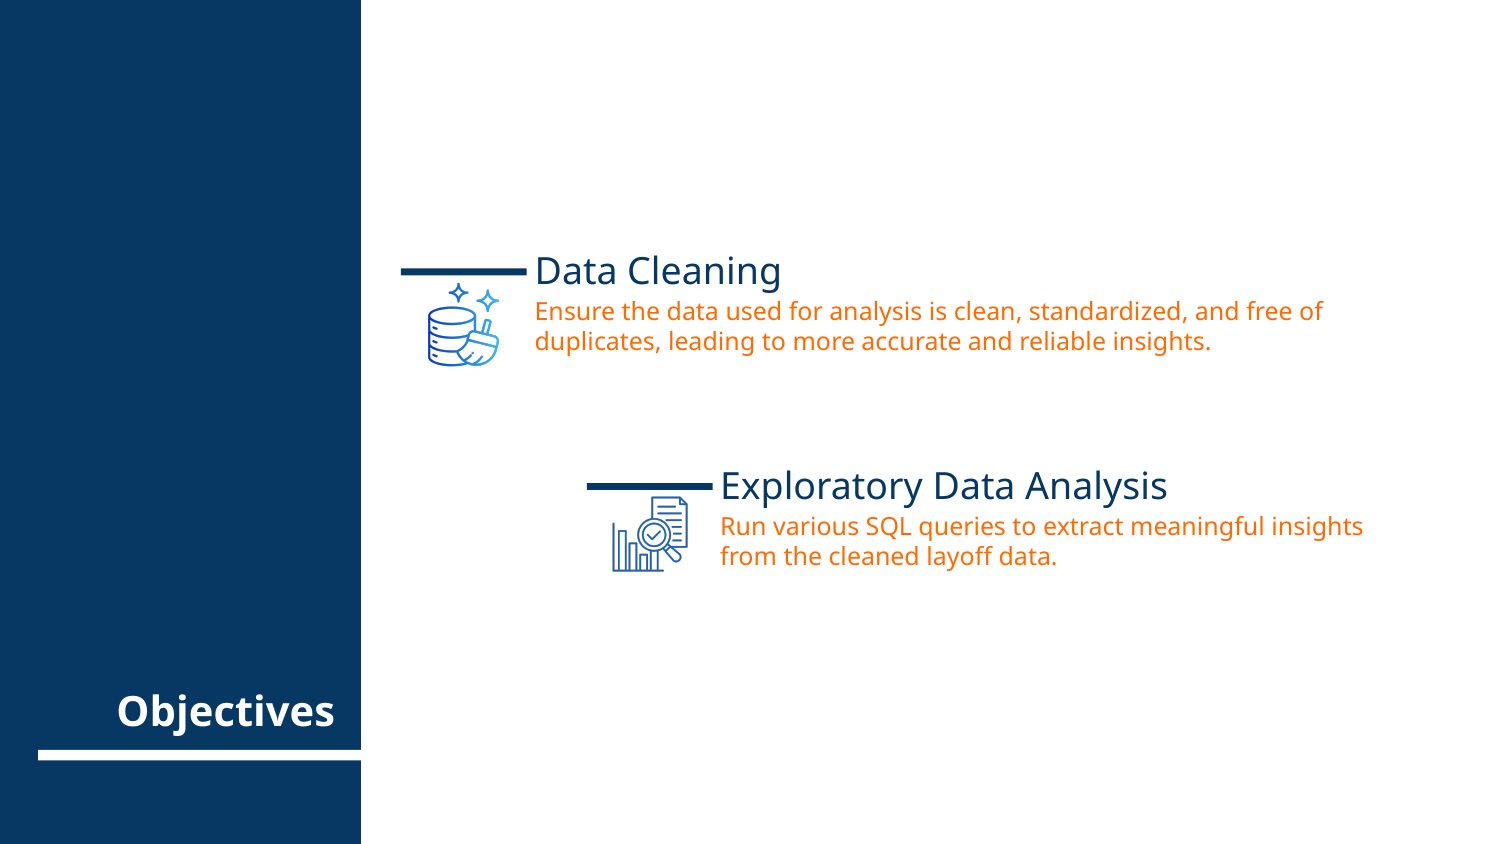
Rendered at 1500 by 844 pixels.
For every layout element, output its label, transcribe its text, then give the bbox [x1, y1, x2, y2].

text_box [400, 268, 527, 276]
subtitle Ensure the data used for analysis is clean, standardized, and free of duplicates, leading to more accurate and reliable insights. [519, 280, 1369, 359]
title Objectives [101, 571, 377, 750]
subtitle Exploratory Data Analysis [705, 459, 1269, 495]
subtitle Run various SQL queries to extract meaningful insights from the cleaned layoff data. [705, 495, 1433, 589]
picture [419, 280, 509, 370]
text_box [586, 483, 713, 490]
subtitle Data Cleaning [519, 244, 843, 280]
picture [611, 495, 689, 573]
